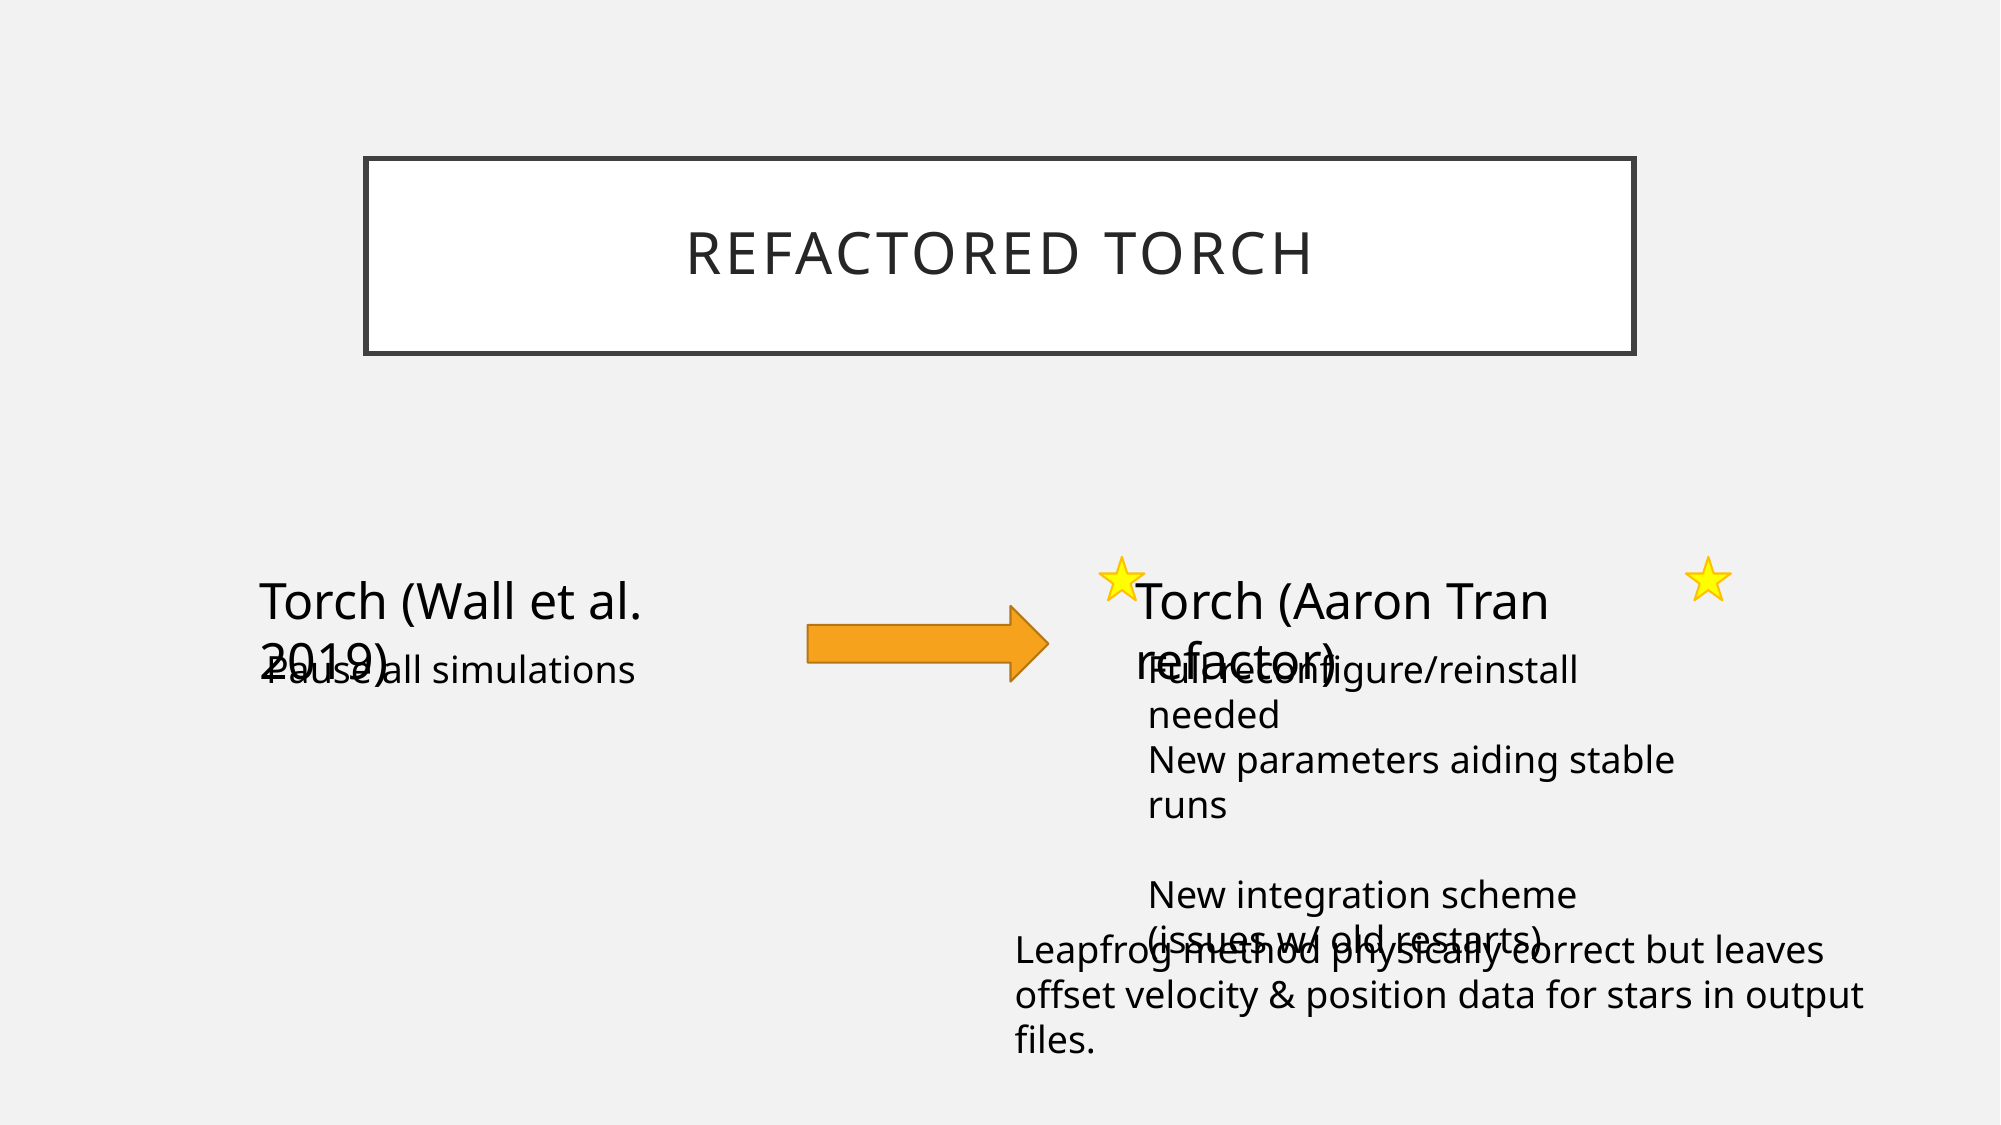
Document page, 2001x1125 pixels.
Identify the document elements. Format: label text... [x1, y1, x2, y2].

text_box [806, 604, 1050, 683]
title Refactored Torch [363, 156, 1637, 356]
text_box [1098, 558, 1146, 602]
text_box Torch (Wall et al. 2019) [244, 562, 754, 698]
text_box Pause all simulations [251, 638, 702, 698]
text_box Full reconfigure/reinstall needed New parameters aiding stable runs New integration scheme (issues w/ old restarts) [1132, 638, 1710, 918]
text_box [1684, 555, 1732, 602]
text_box Torch (Aaron Tran refactor) [1121, 562, 1722, 698]
text_box Leapfrog method physically correct but leaves offset velocity & position data for stars in output files. [999, 918, 1942, 1069]
